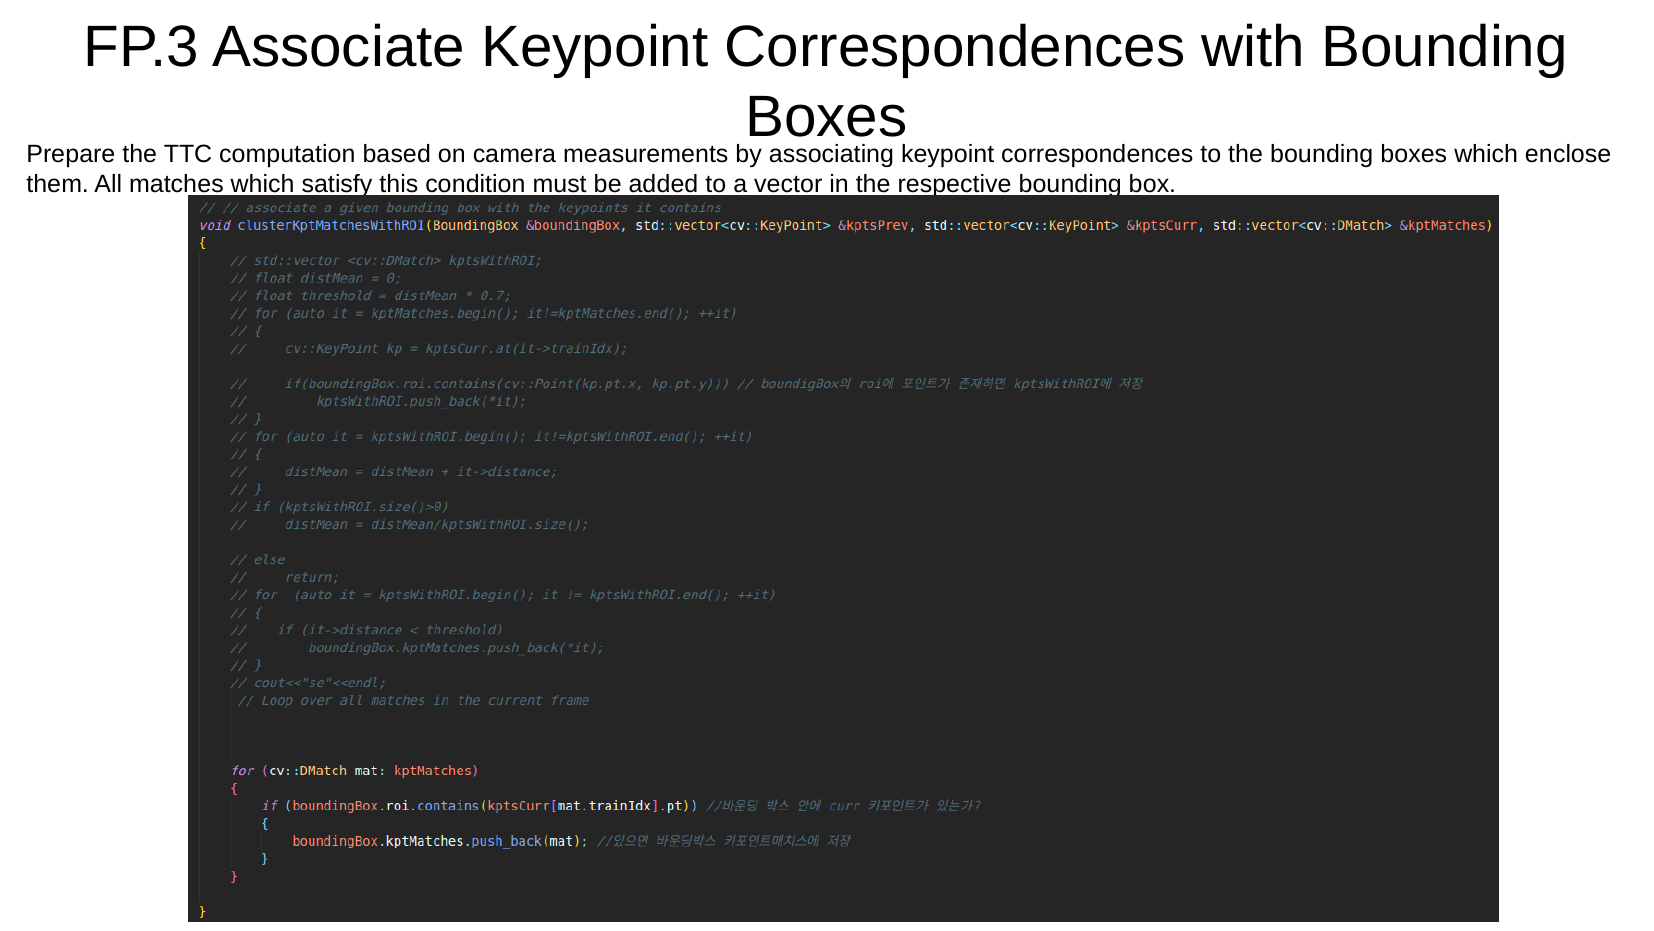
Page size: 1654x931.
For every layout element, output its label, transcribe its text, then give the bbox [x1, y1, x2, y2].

text_box FP.3 Associate Keypoint Correspondences with Bounding Boxes [82, 0, 1571, 129]
text_box Prepare the TTC computation based on camera measurements by associating keypoint correspondences to the bounding boxes which enclose them. All matches which satisfy this condition must be added to a vector in the respective bounding box. [11, 129, 1642, 201]
picture [188, 195, 1499, 922]
